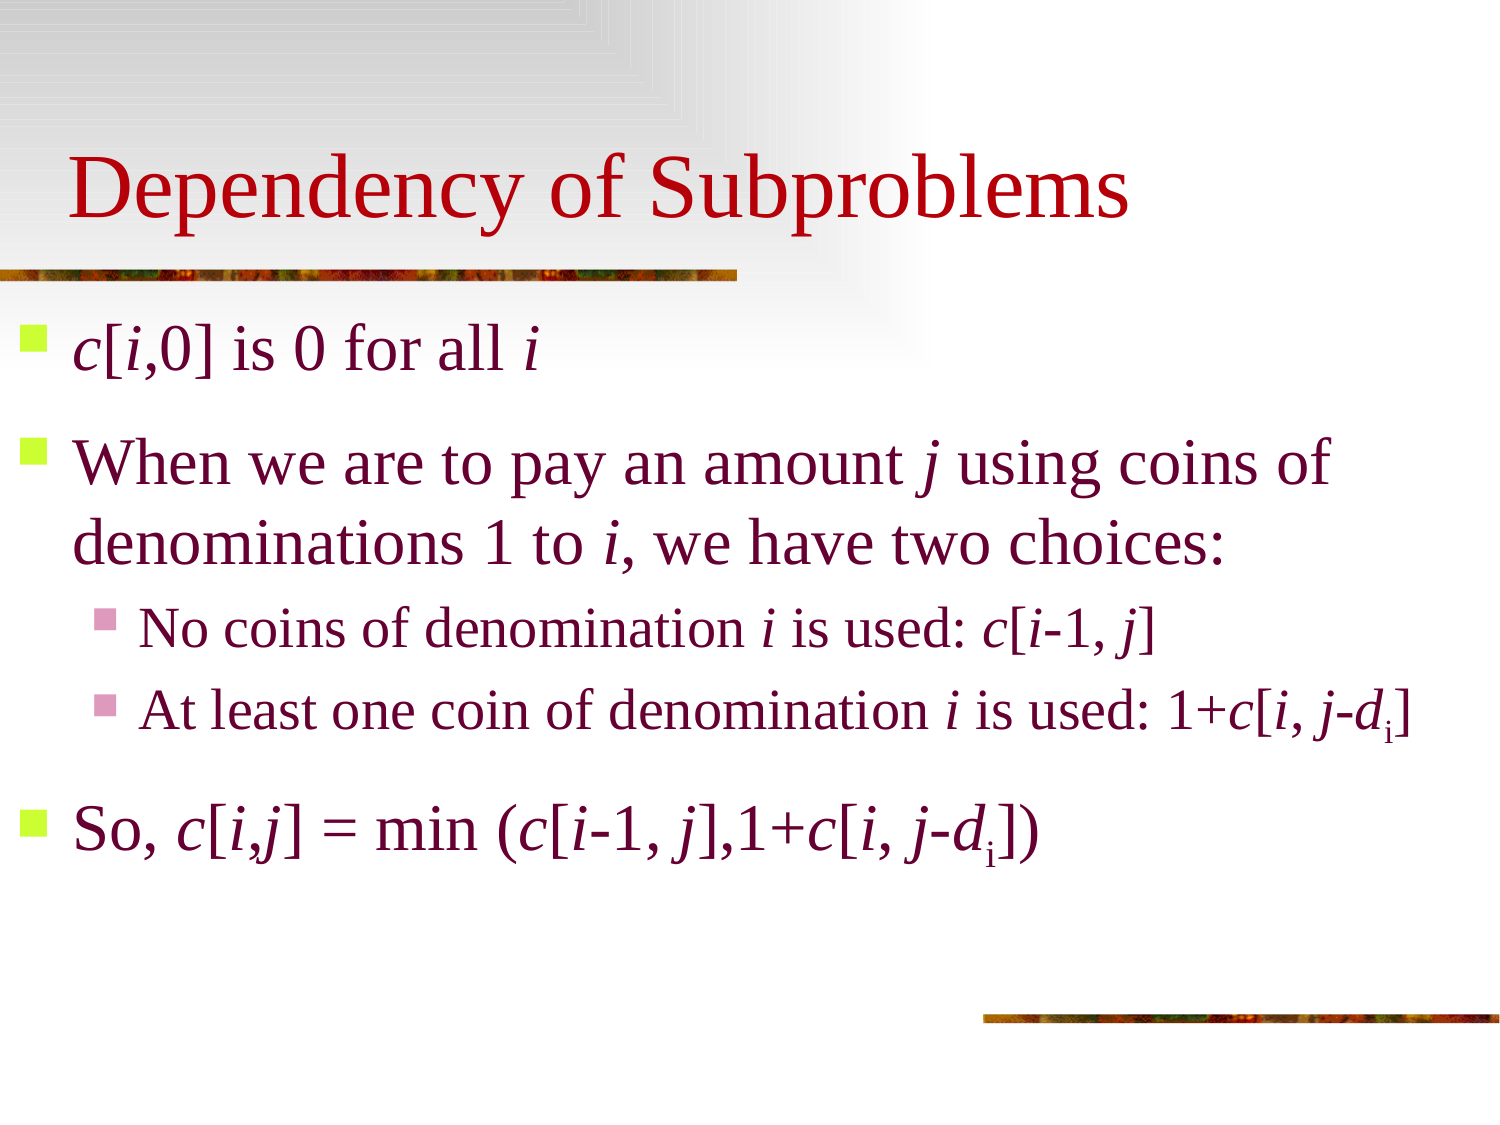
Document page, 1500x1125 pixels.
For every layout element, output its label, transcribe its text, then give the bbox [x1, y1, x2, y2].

title Dependency of Subproblems [52, 118, 1469, 244]
list c[i,0] is 0 for all i When we are to pay an amount j using coins of denominations 1 to i, we have two choices: No coins of denomination i is used: c[i-1, j] At least one coin of denomination i is used: 1+c[i, j-di] So, c[i,j] = min (c[i-1, j],1+c[i, j-di]) [1, 296, 1469, 972]
picture [0, 268, 737, 285]
picture [983, 1013, 1500, 1026]
